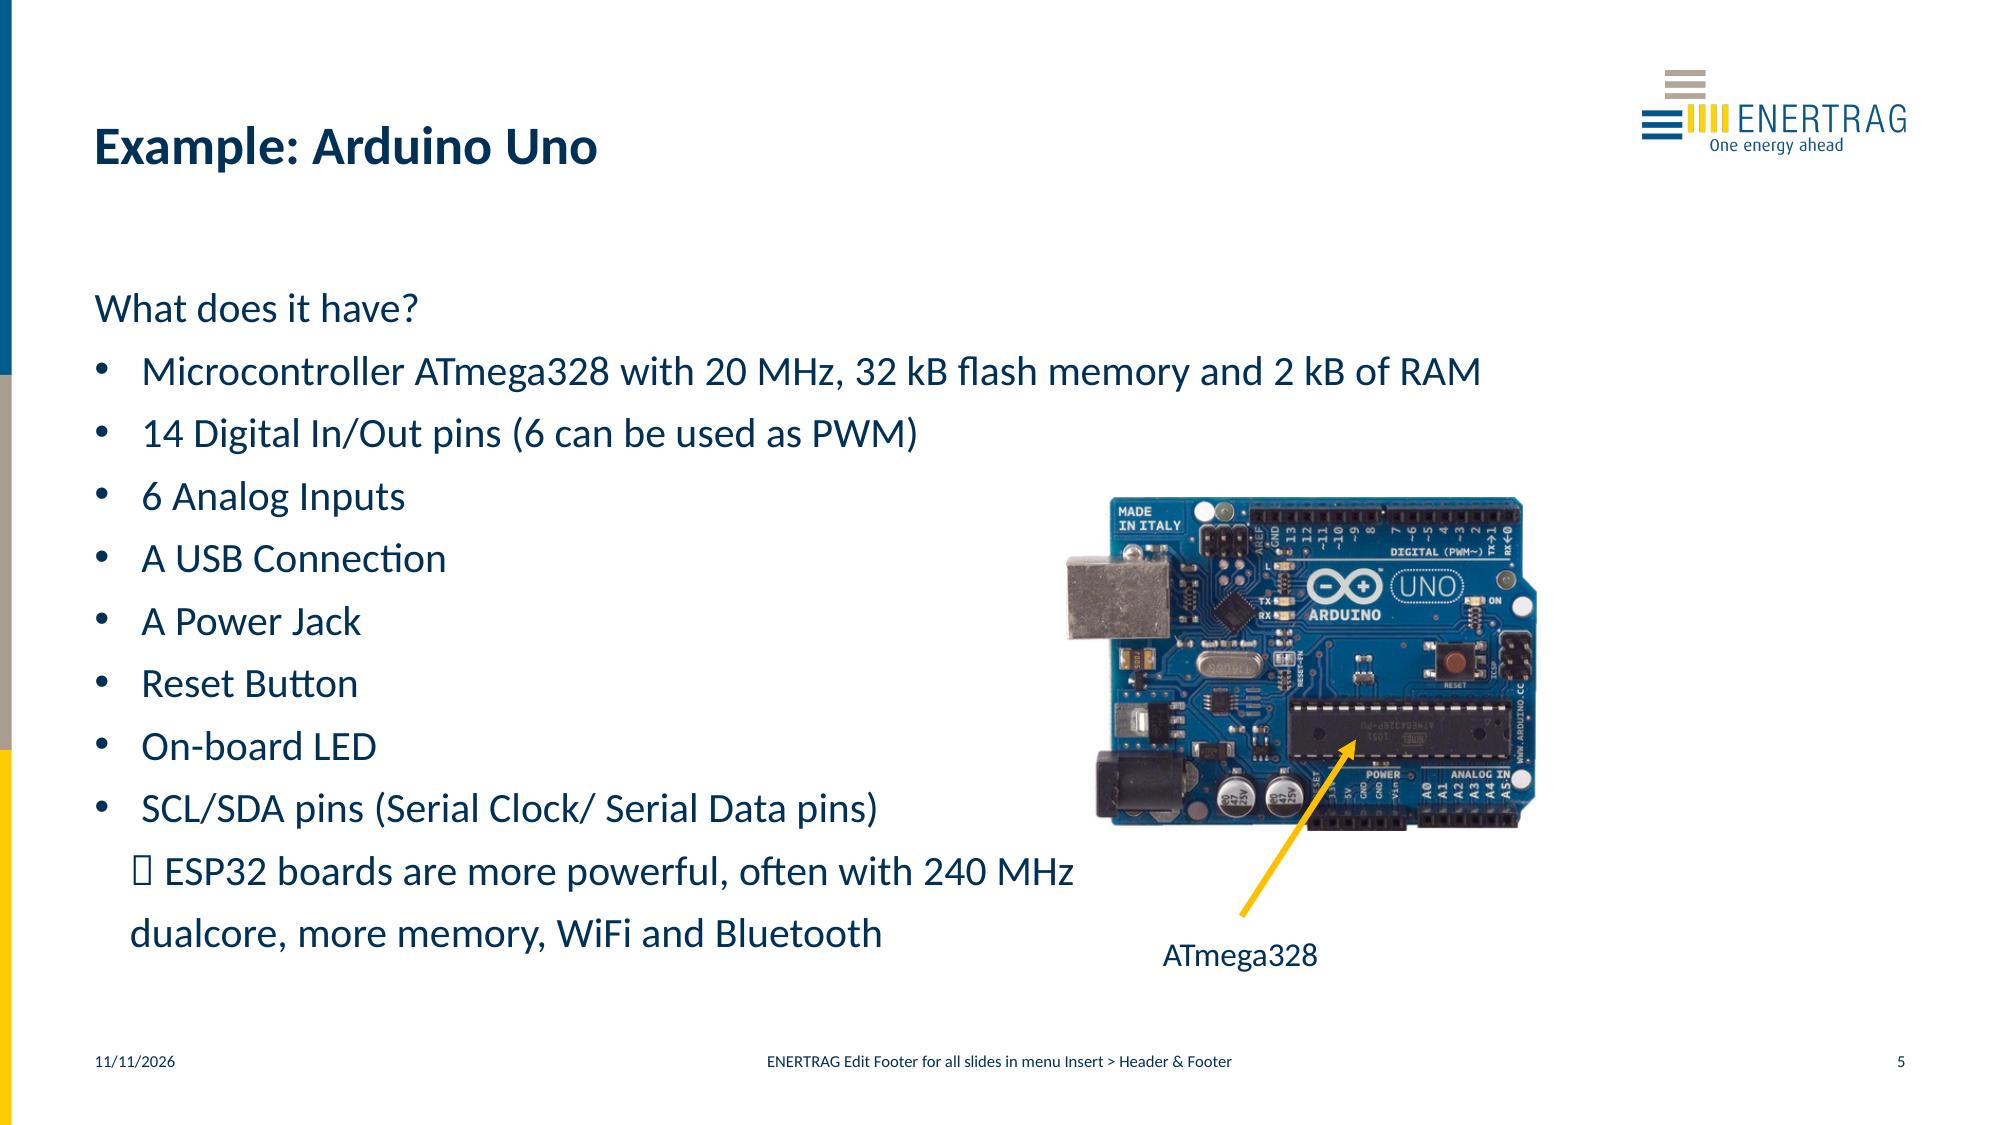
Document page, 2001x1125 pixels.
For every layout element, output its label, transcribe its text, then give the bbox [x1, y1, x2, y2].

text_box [1241, 739, 1356, 917]
picture [1642, 70, 1906, 155]
footer ENERTRAG Edit Footer for all slides in menu Insert > Header & Footer [590, 1048, 1410, 1073]
title Example: Arduino Uno [94, 119, 1571, 238]
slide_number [94, 1048, 177, 1073]
list What does it have? Microcontroller ATmega328 with 20 MHz, 32 kB flash memory and 2 kB of RAM 14 Digital In/Out pins (6 can be used as PWM) 6 Analog Inputs A USB Connection A Power Jack Reset Button On-board LED SCL/SDA pins (Serial Clock/ Serial Data pins)  ESP32 boards are more powerful, often with 240 MHz dualcore, more memory, WiFi and Bluetooth [94, 268, 1693, 998]
slide_number 5 [1861, 1048, 1906, 1073]
picture [1066, 497, 1542, 831]
text_box ATmega328 [1162, 923, 1367, 974]
